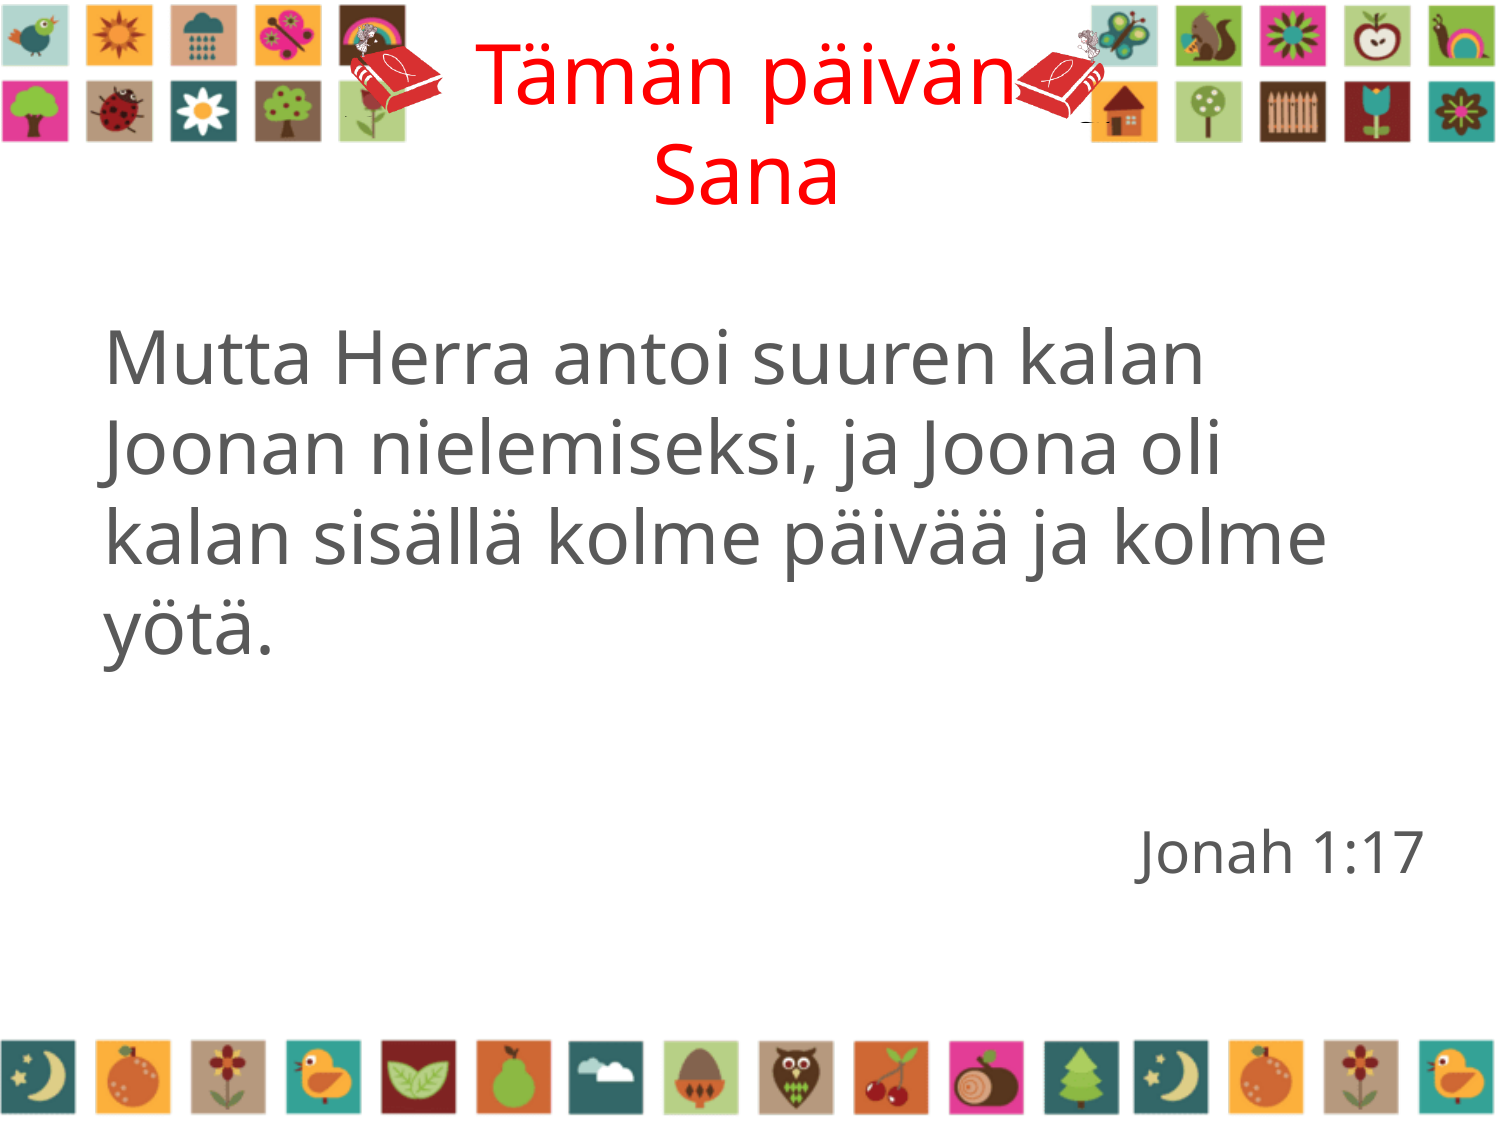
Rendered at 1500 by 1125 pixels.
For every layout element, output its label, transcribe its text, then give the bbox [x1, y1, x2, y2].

picture [0, 3, 475, 150]
text_box Tämän päivän Sana [414, 13, 1080, 229]
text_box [0, 1028, 1500, 1118]
text_box Jonah 1:17 [808, 807, 1441, 893]
picture [982, 3, 1500, 150]
text_box Mutta Herra antoi suuren kalan Joonan nielemiseksi, ja Joona oli kalan sisällä kolme päivää ja kolme yötä. [88, 302, 1436, 678]
